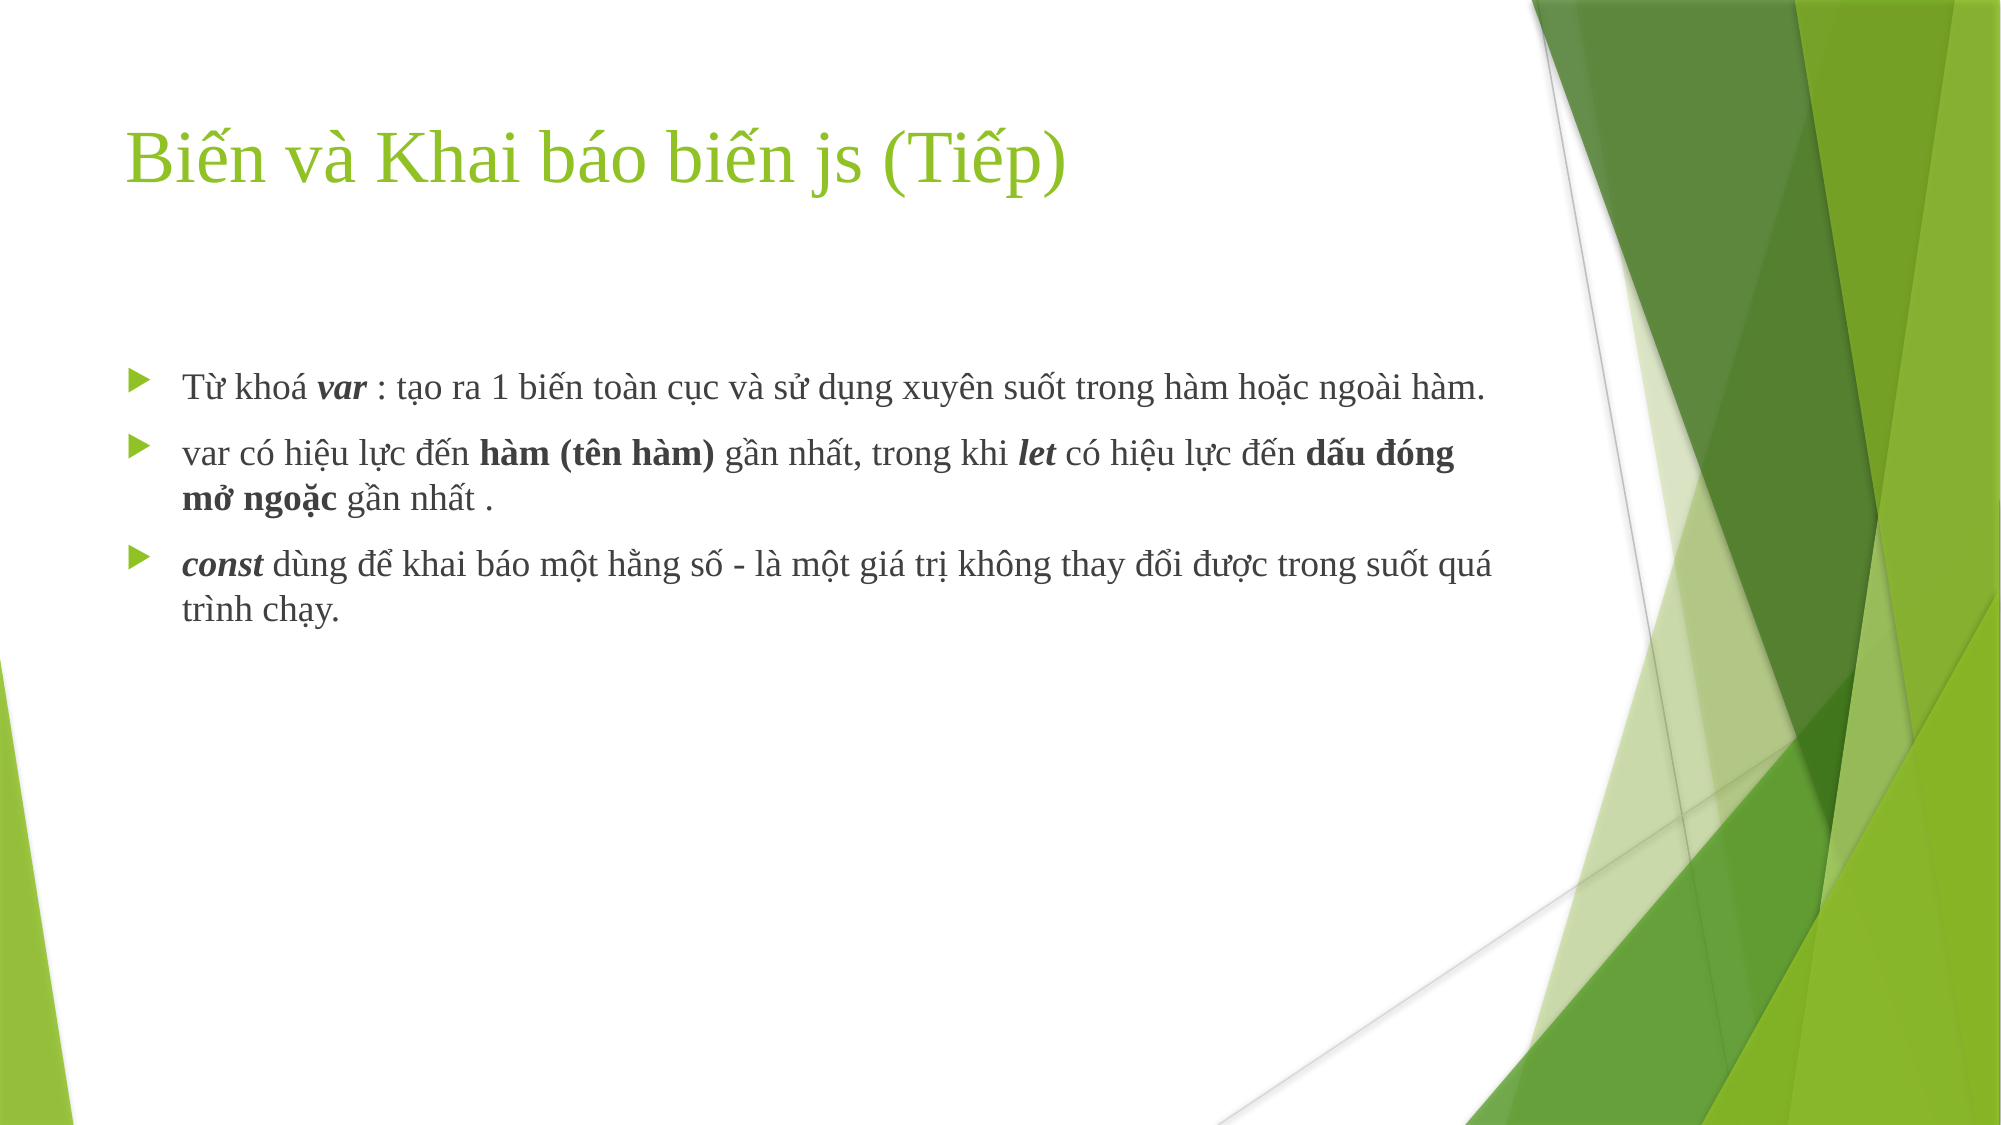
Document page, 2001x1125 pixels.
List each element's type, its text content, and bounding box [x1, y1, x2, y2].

text_box Từ khoá var : tạo ra 1 biến toàn cục và sử dụng xuyên suốt trong hàm hoặc ngoài hàm. var có hiệu lực đến hàm (tên hàm) gần nhất, trong khi let có hiệu lực đến dấu đóng mở ngoặc gần nhất . const dùng để khai báo một hằng số - là một giá trị không thay đổi được trong suốt quá trình chạy. [111, 354, 1522, 991]
text_box Biến và Khai báo biến js (Tiếp) [111, 99, 1522, 317]
